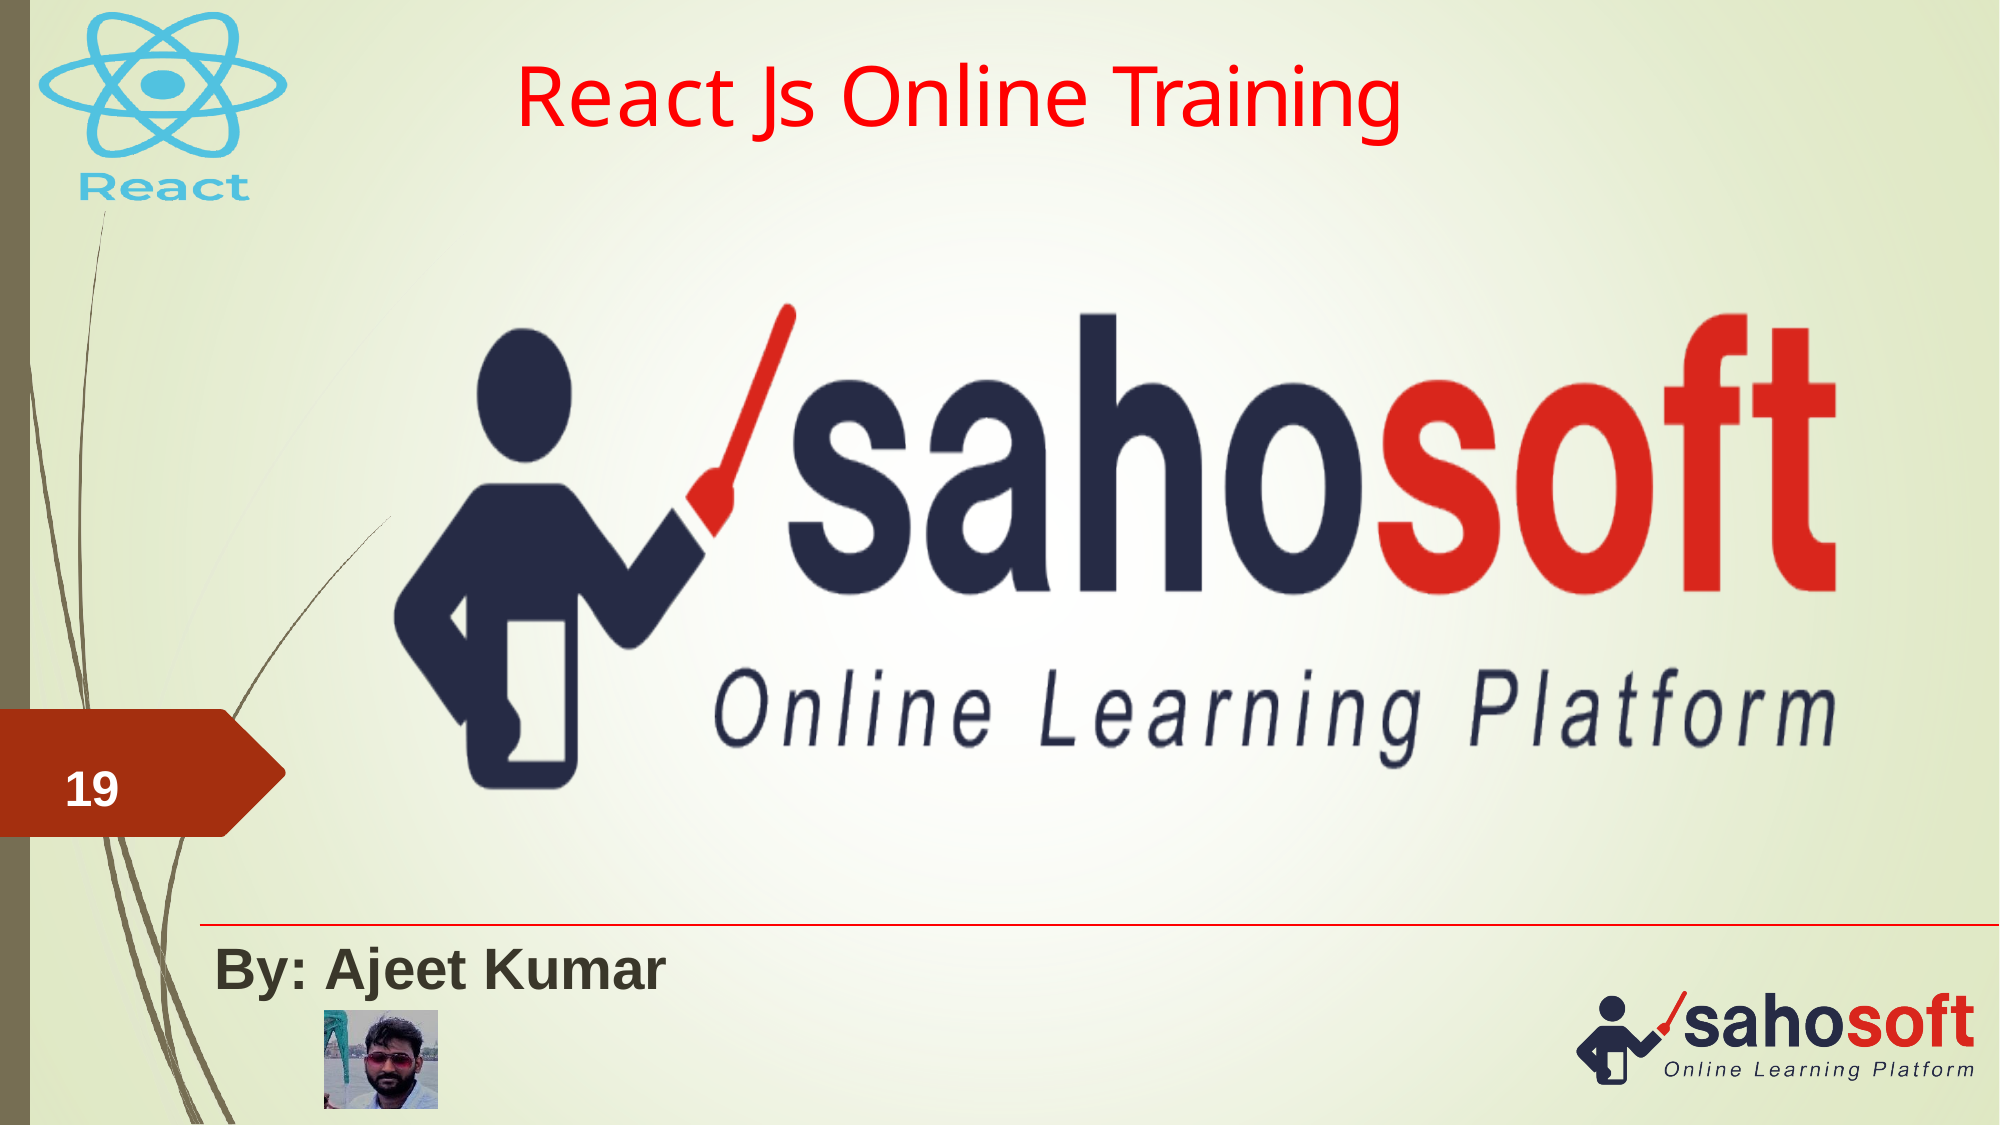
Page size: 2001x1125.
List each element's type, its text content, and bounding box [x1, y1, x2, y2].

title React Js Online Training [512, 41, 1473, 231]
picture [0, 0, 2000, 1125]
text_box [0, 709, 286, 837]
text_box By: Ajeet Kumar [212, 929, 669, 1002]
text_box 19 [62, 754, 123, 817]
